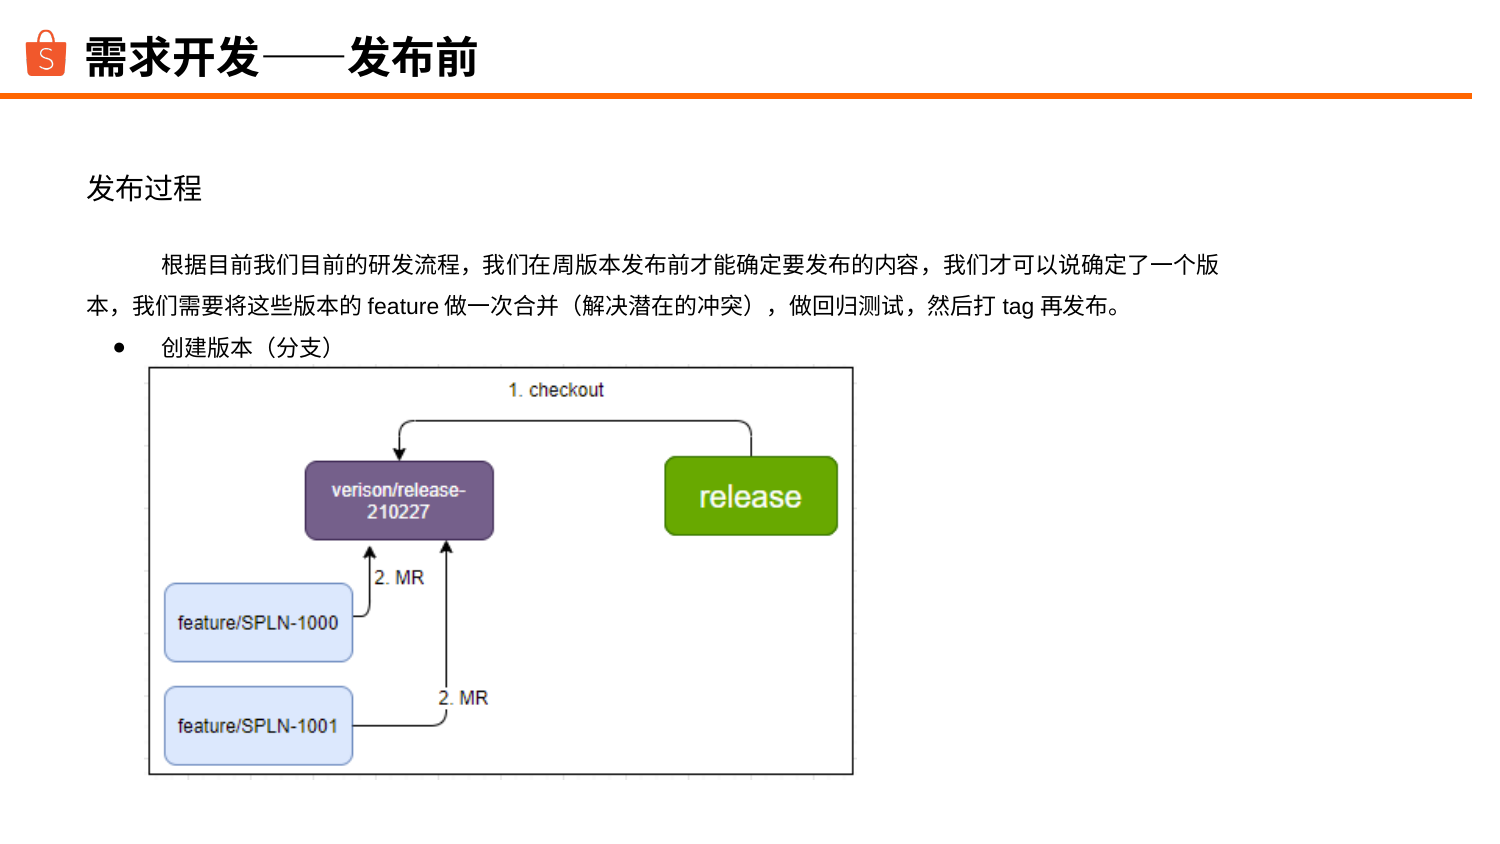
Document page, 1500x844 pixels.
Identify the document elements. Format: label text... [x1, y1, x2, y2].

picture [143, 364, 857, 781]
text_box 发布过程 根据目前我们目前的研发流程，我们在周版本发布前才能确定要发布的内容，我们才可以说确定了一个版本，我们需要将这些版本的feature做一次合并（解决潜在的冲突），做回归测试，然后打tag再发布。 创建版本（分支） [71, 150, 1261, 376]
picture [21, 27, 71, 78]
text_box 需求开发——发布前 [79, 29, 1222, 89]
